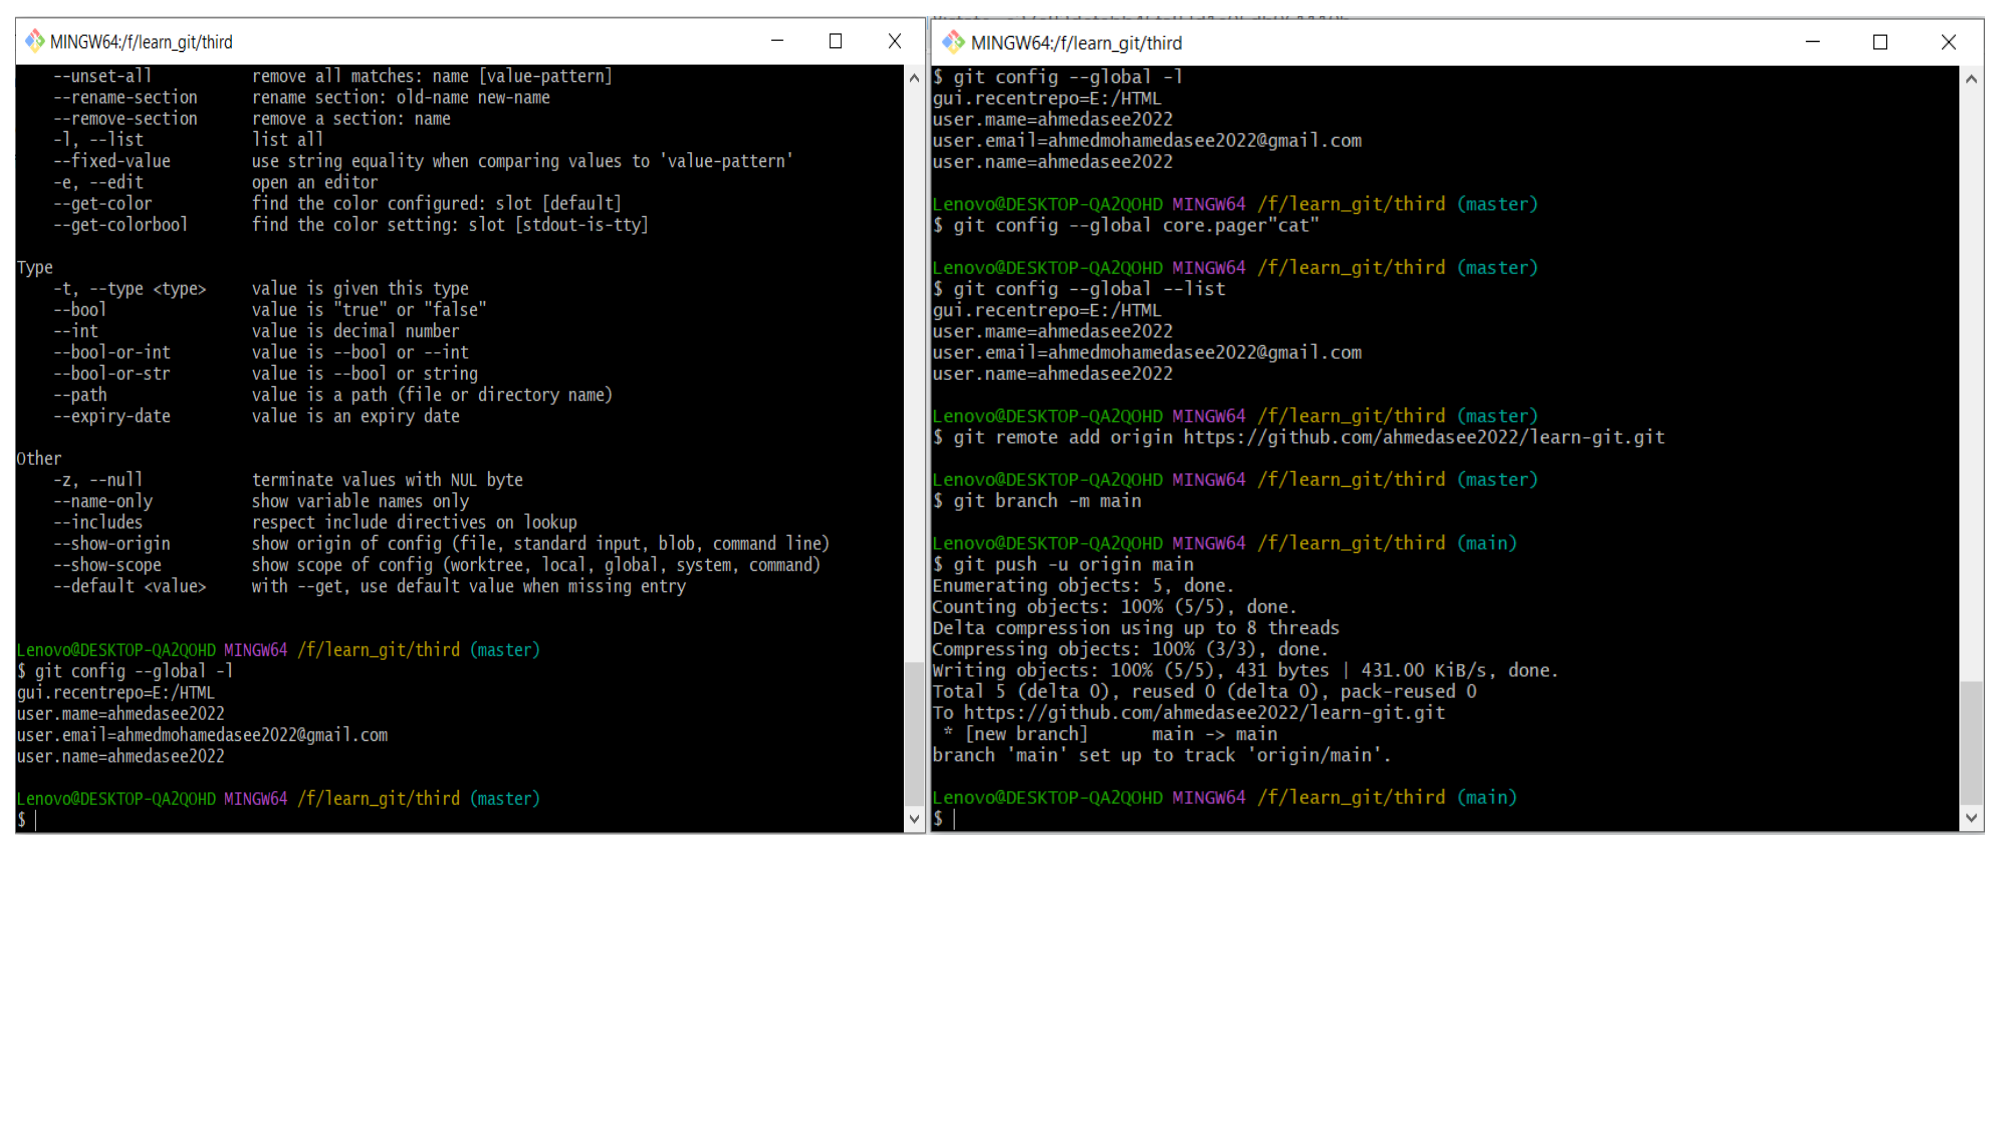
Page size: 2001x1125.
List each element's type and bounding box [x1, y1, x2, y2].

picture [15, 16, 1985, 835]
